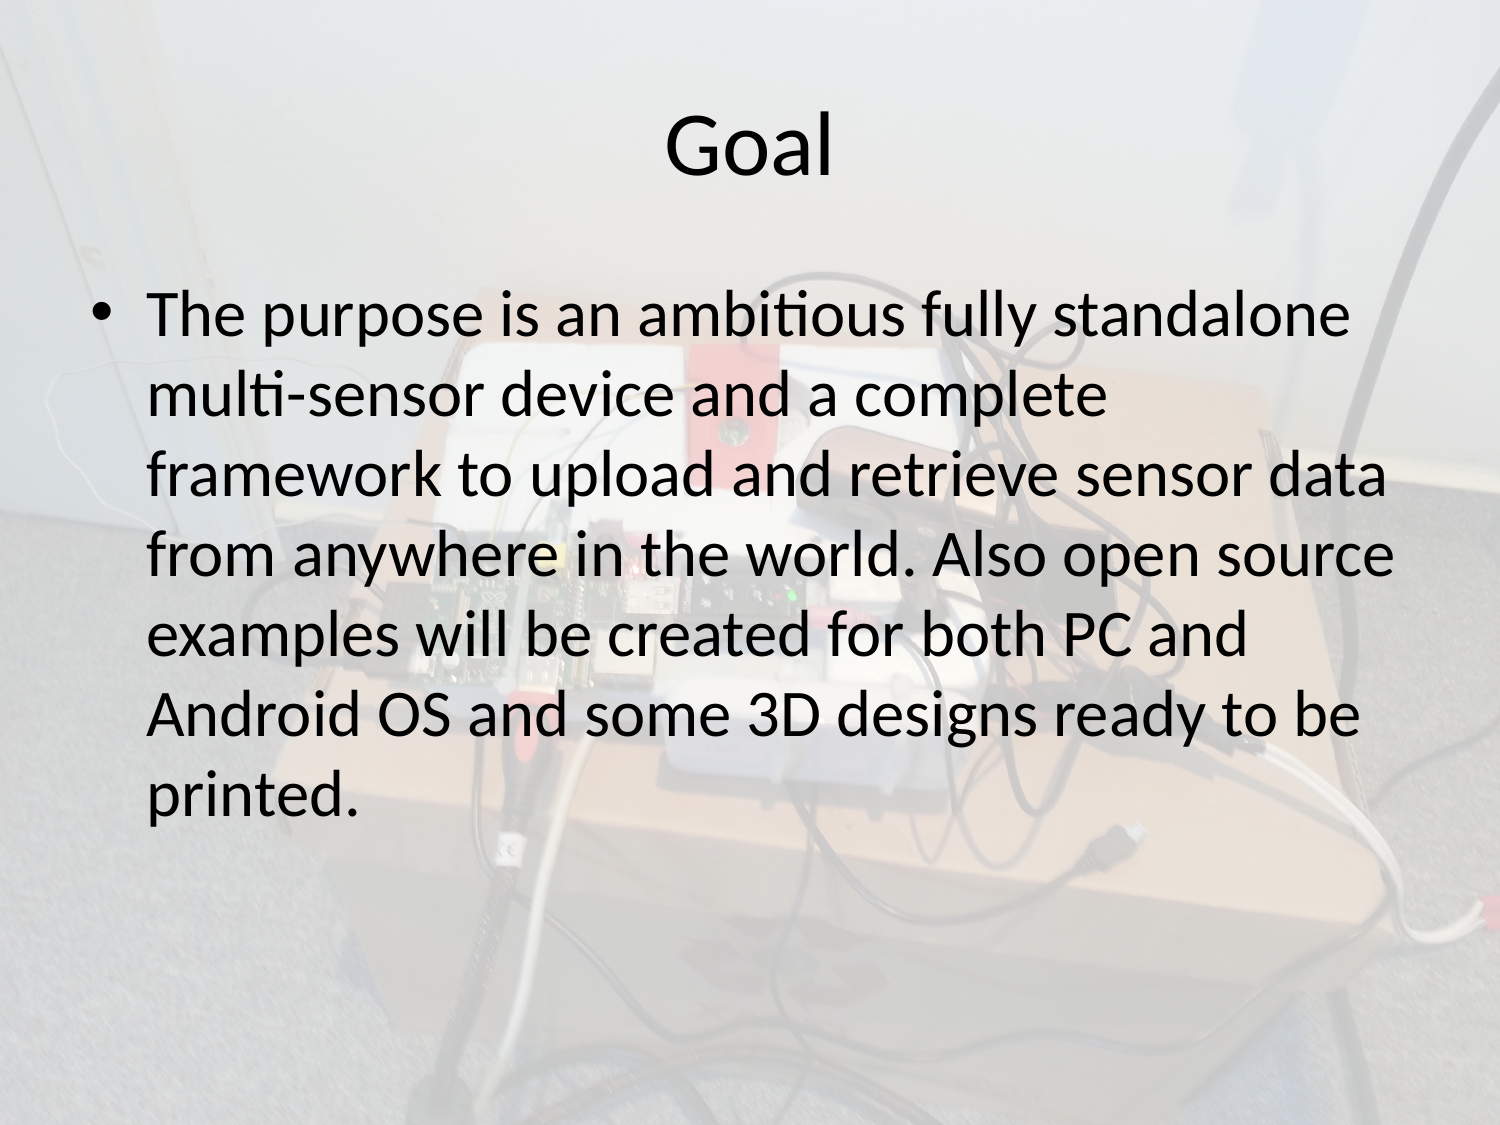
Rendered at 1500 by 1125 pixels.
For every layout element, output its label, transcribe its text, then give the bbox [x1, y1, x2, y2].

title Goal [75, 45, 1425, 233]
list The purpose is an ambitious fully standalone multi-sensor device and a complete framework to upload and retrieve sensor data from anywhere in the world. Also open source examples will be created for both PC and Android OS and some 3D designs ready to be printed. [75, 262, 1425, 1005]
